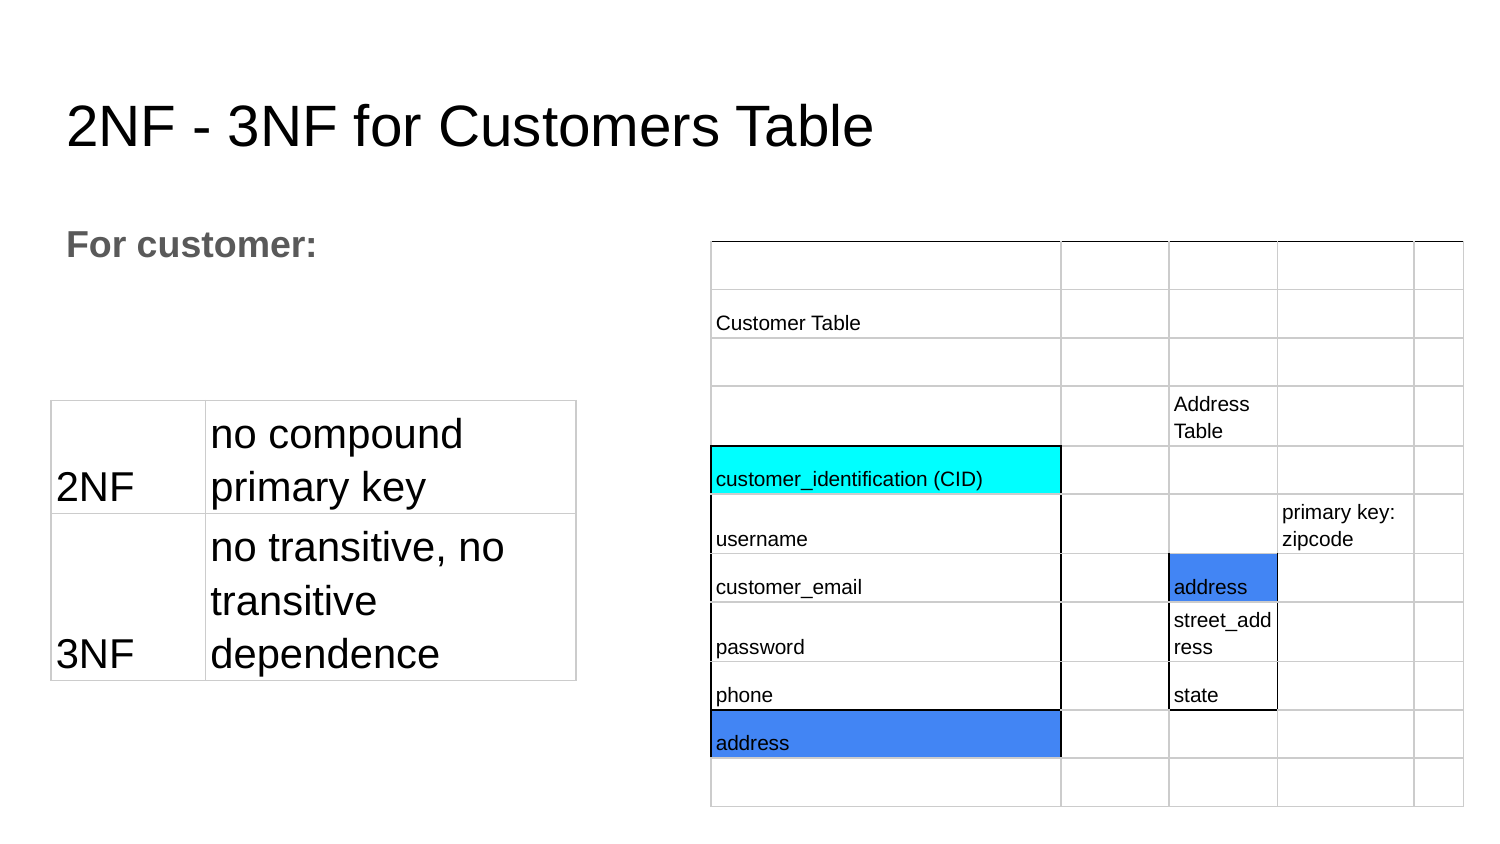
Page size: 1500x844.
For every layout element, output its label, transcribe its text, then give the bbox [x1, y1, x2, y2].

table_cell [1415, 290, 1463, 337]
table_cell [1170, 759, 1277, 806]
table_cell [1278, 290, 1413, 337]
table_cell [1278, 711, 1413, 757]
table_header [1170, 242, 1277, 289]
table_cell [1278, 759, 1413, 806]
table_header no compound primary key [206, 401, 575, 513]
table_cell [1170, 290, 1277, 337]
table_header [712, 242, 1060, 289]
title 2NF - 3NF for Customers Table [51, 72, 1449, 167]
table_header [1415, 242, 1463, 289]
table_cell address [1170, 554, 1277, 601]
table_cell [1278, 603, 1413, 661]
table_cell [1415, 495, 1463, 553]
table_cell [1062, 759, 1168, 806]
table_cell [1415, 387, 1463, 445]
table_cell [1415, 339, 1463, 385]
table_cell [712, 339, 1060, 385]
table_cell [1062, 554, 1168, 601]
list For customer: [51, 198, 1449, 760]
table_cell [712, 759, 1060, 806]
table_cell state [1170, 662, 1277, 709]
table_cell [712, 387, 1060, 445]
table_cell [1062, 387, 1168, 445]
table_cell [1415, 711, 1463, 757]
table_cell password [712, 603, 1060, 661]
table_cell [1415, 447, 1463, 493]
table_cell customer_identification (CID) [712, 447, 1060, 493]
table_cell [1415, 662, 1463, 709]
table_cell 3NF [52, 514, 205, 680]
table_cell [1278, 554, 1413, 601]
table_cell phone [712, 662, 1060, 709]
table_cell [1170, 339, 1277, 385]
table_cell street_address [1170, 603, 1277, 661]
table_header [1278, 242, 1413, 289]
table_cell [1415, 554, 1463, 601]
table_cell [1062, 290, 1168, 337]
table_cell [1170, 711, 1277, 757]
table_cell [1062, 662, 1168, 709]
table_cell [1170, 447, 1277, 493]
table_cell [1062, 495, 1168, 553]
table_cell [1278, 662, 1413, 709]
table_cell address [712, 711, 1060, 757]
table_cell [1062, 339, 1168, 385]
table_cell username [712, 495, 1060, 553]
table_header 2NF [52, 401, 205, 513]
table_cell [1062, 603, 1168, 661]
table_cell Customer Table [712, 290, 1060, 337]
table_cell no transitive, no transitive dependence [206, 514, 575, 680]
table_cell [1170, 495, 1277, 553]
table_header [1062, 242, 1168, 289]
table_cell [1415, 603, 1463, 661]
table_cell [1278, 387, 1413, 445]
table_cell [1278, 339, 1413, 385]
table_cell [1278, 447, 1413, 493]
table_cell primary key: zipcode [1278, 495, 1413, 553]
table_cell Address Table [1170, 387, 1277, 445]
table_cell [1062, 447, 1168, 493]
table_cell customer_email [712, 554, 1060, 601]
table_cell [1415, 759, 1463, 806]
table_cell [1062, 711, 1168, 757]
